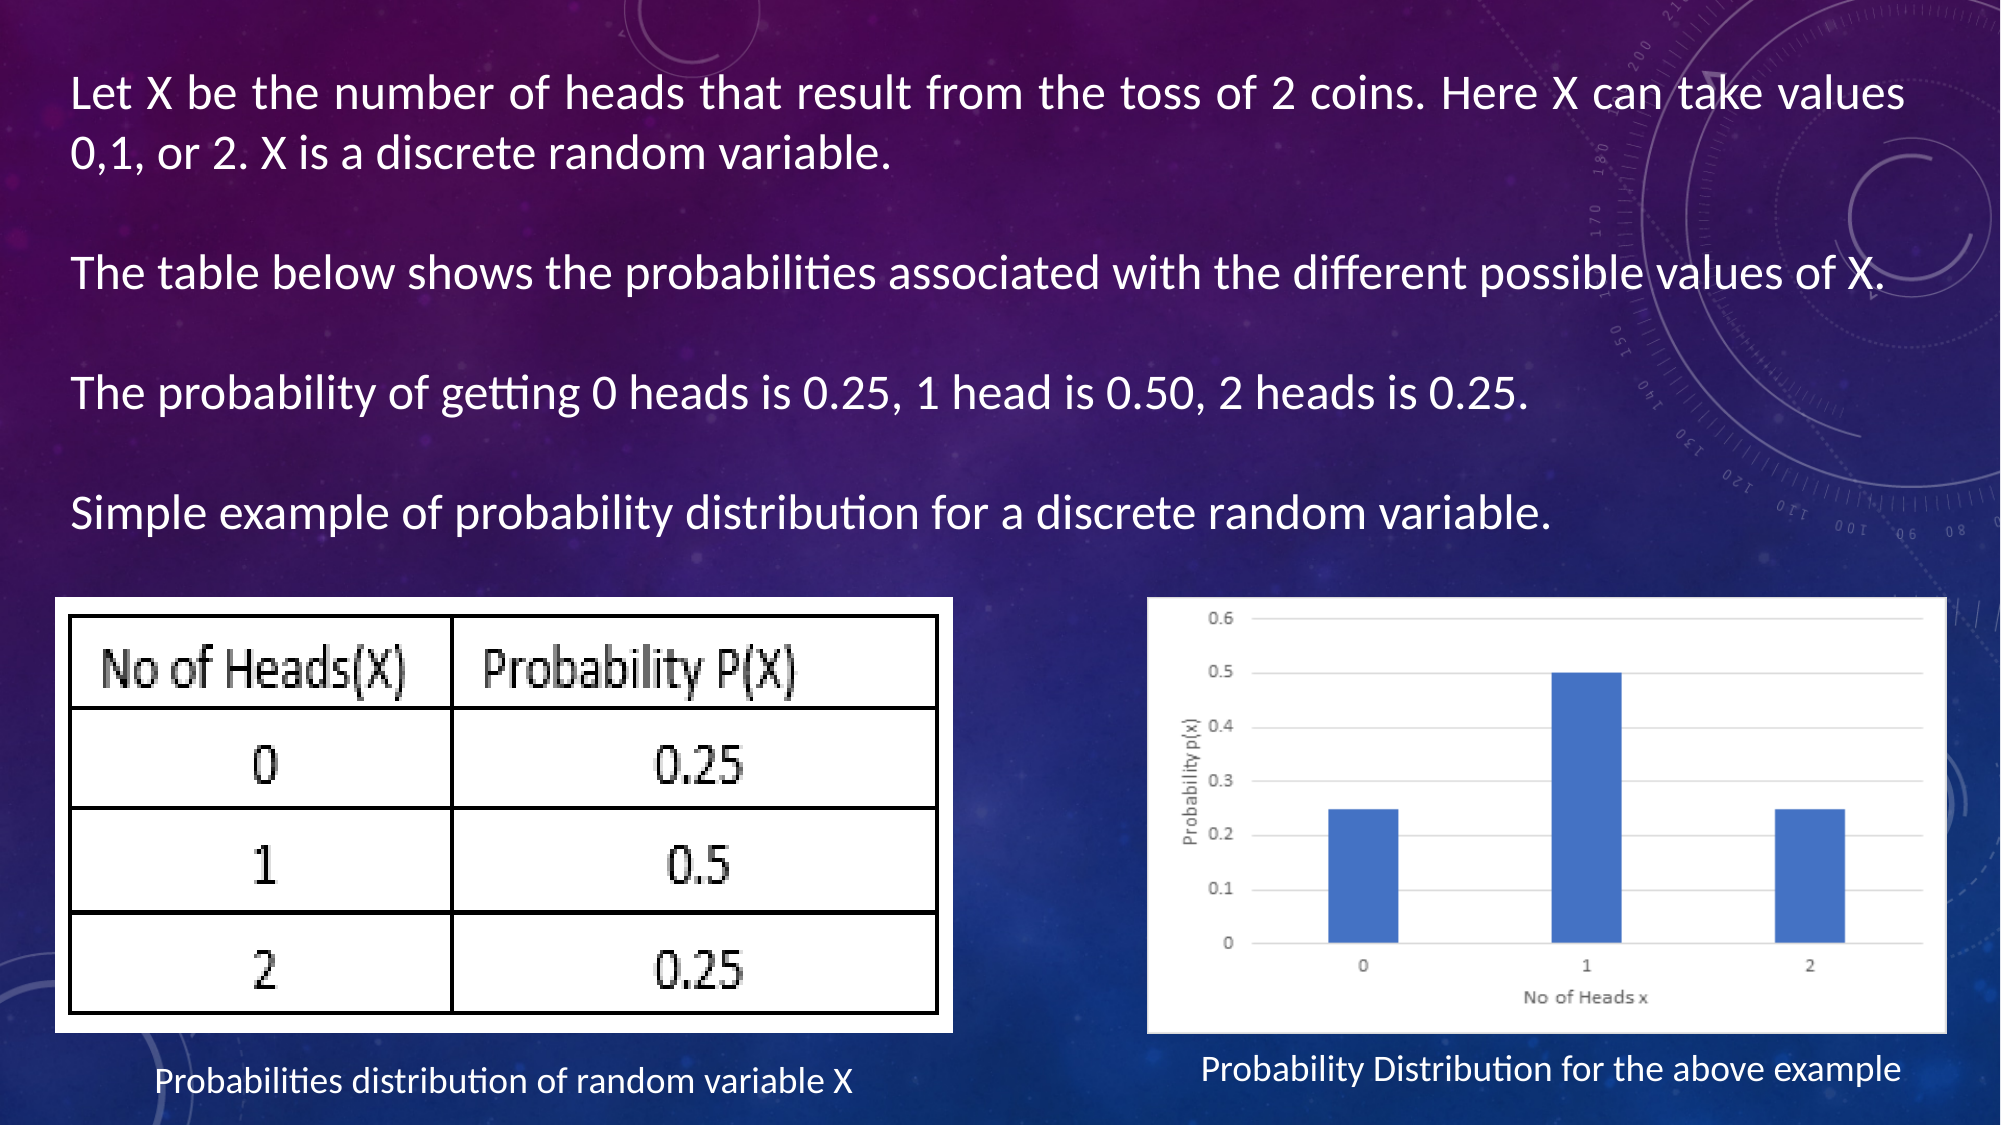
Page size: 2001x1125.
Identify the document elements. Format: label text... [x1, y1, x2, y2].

picture [0, 0, 2001, 1125]
text_box Probability Distribution for the above example [1186, 1046, 1918, 1125]
text_box Probabilities distribution of random variable X [139, 1048, 869, 1109]
text_box Let X be the number of heads that result from the toss of 2 coins. Here X can take values 0,1, or 2. X is a discrete random variable. The table below shows the probabilities associated with the different possible values of X. The probability of getting 0 heads is 0.25, 1 head is 0.50, 2 heads is 0.25. Simple example of probability distribution for a discrete random variable. [55, 52, 1922, 592]
